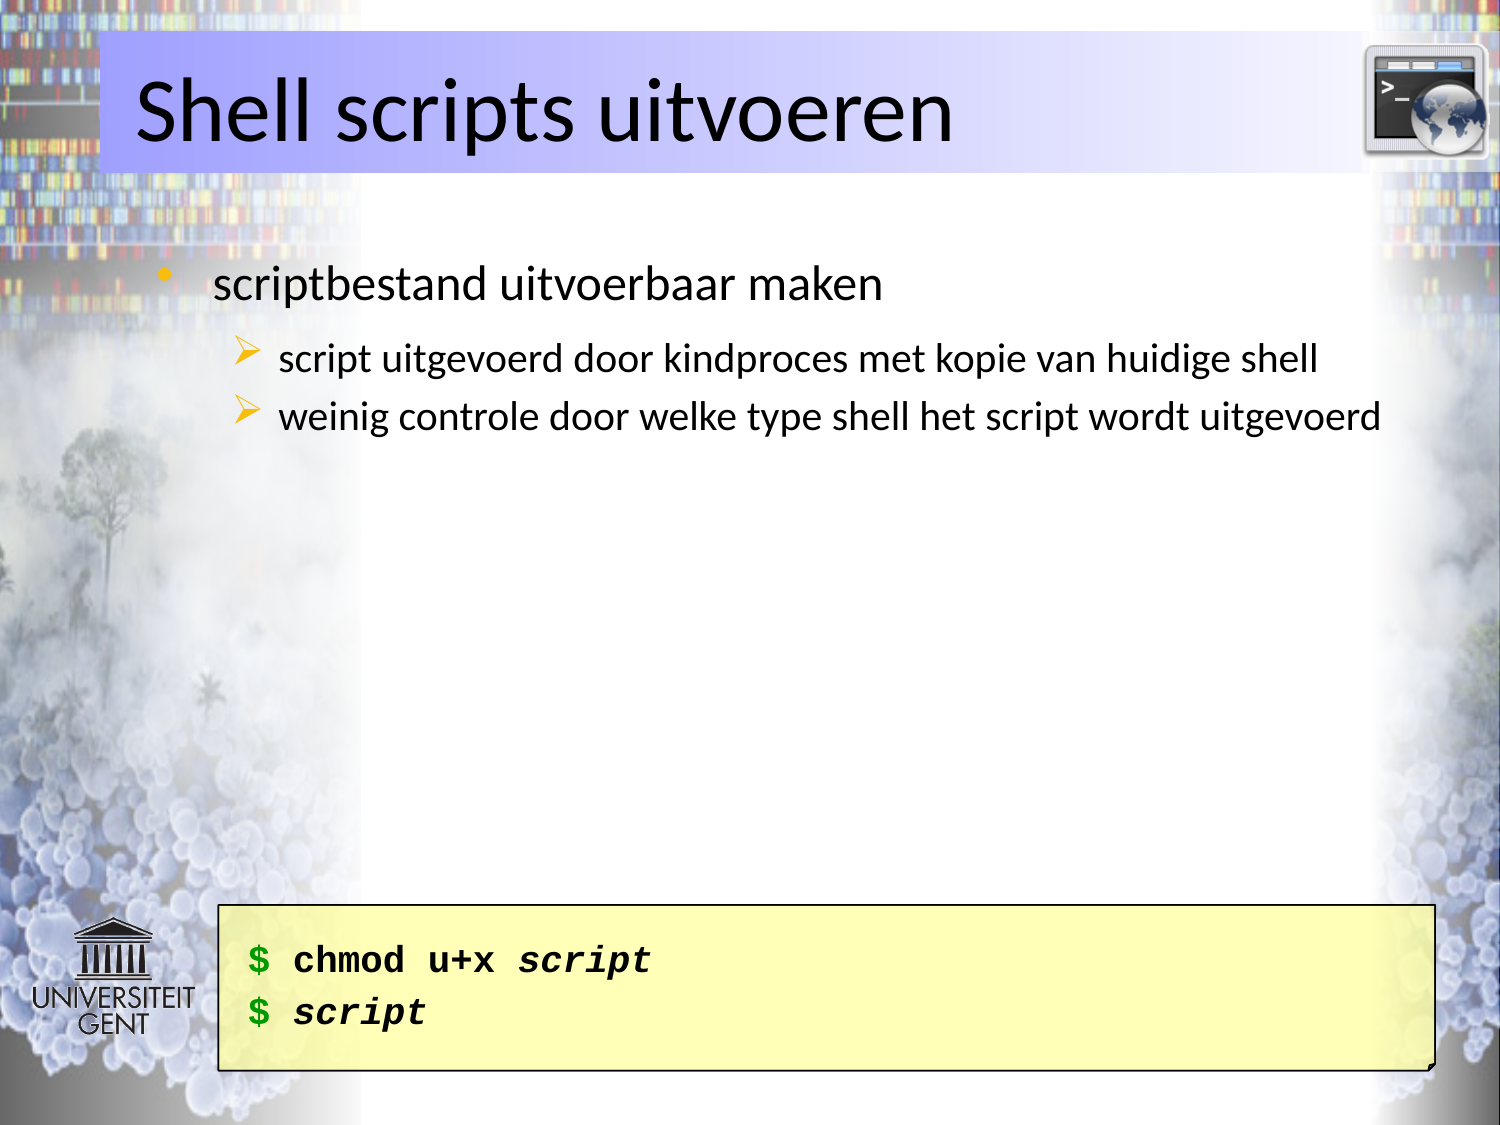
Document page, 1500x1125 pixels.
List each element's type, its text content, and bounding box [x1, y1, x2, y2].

text_box scriptbestand uitvoerbaar maken script uitgevoerd door kindproces met kopie van huidige shell weinig controle door welke type shell het script wordt uitgevoerd [141, 243, 1436, 728]
title Shell scripts uitvoeren [120, 10, 1353, 199]
picture [33, 917, 195, 1035]
picture [1353, 0, 1500, 1125]
text_box script [218, 904, 1436, 1071]
